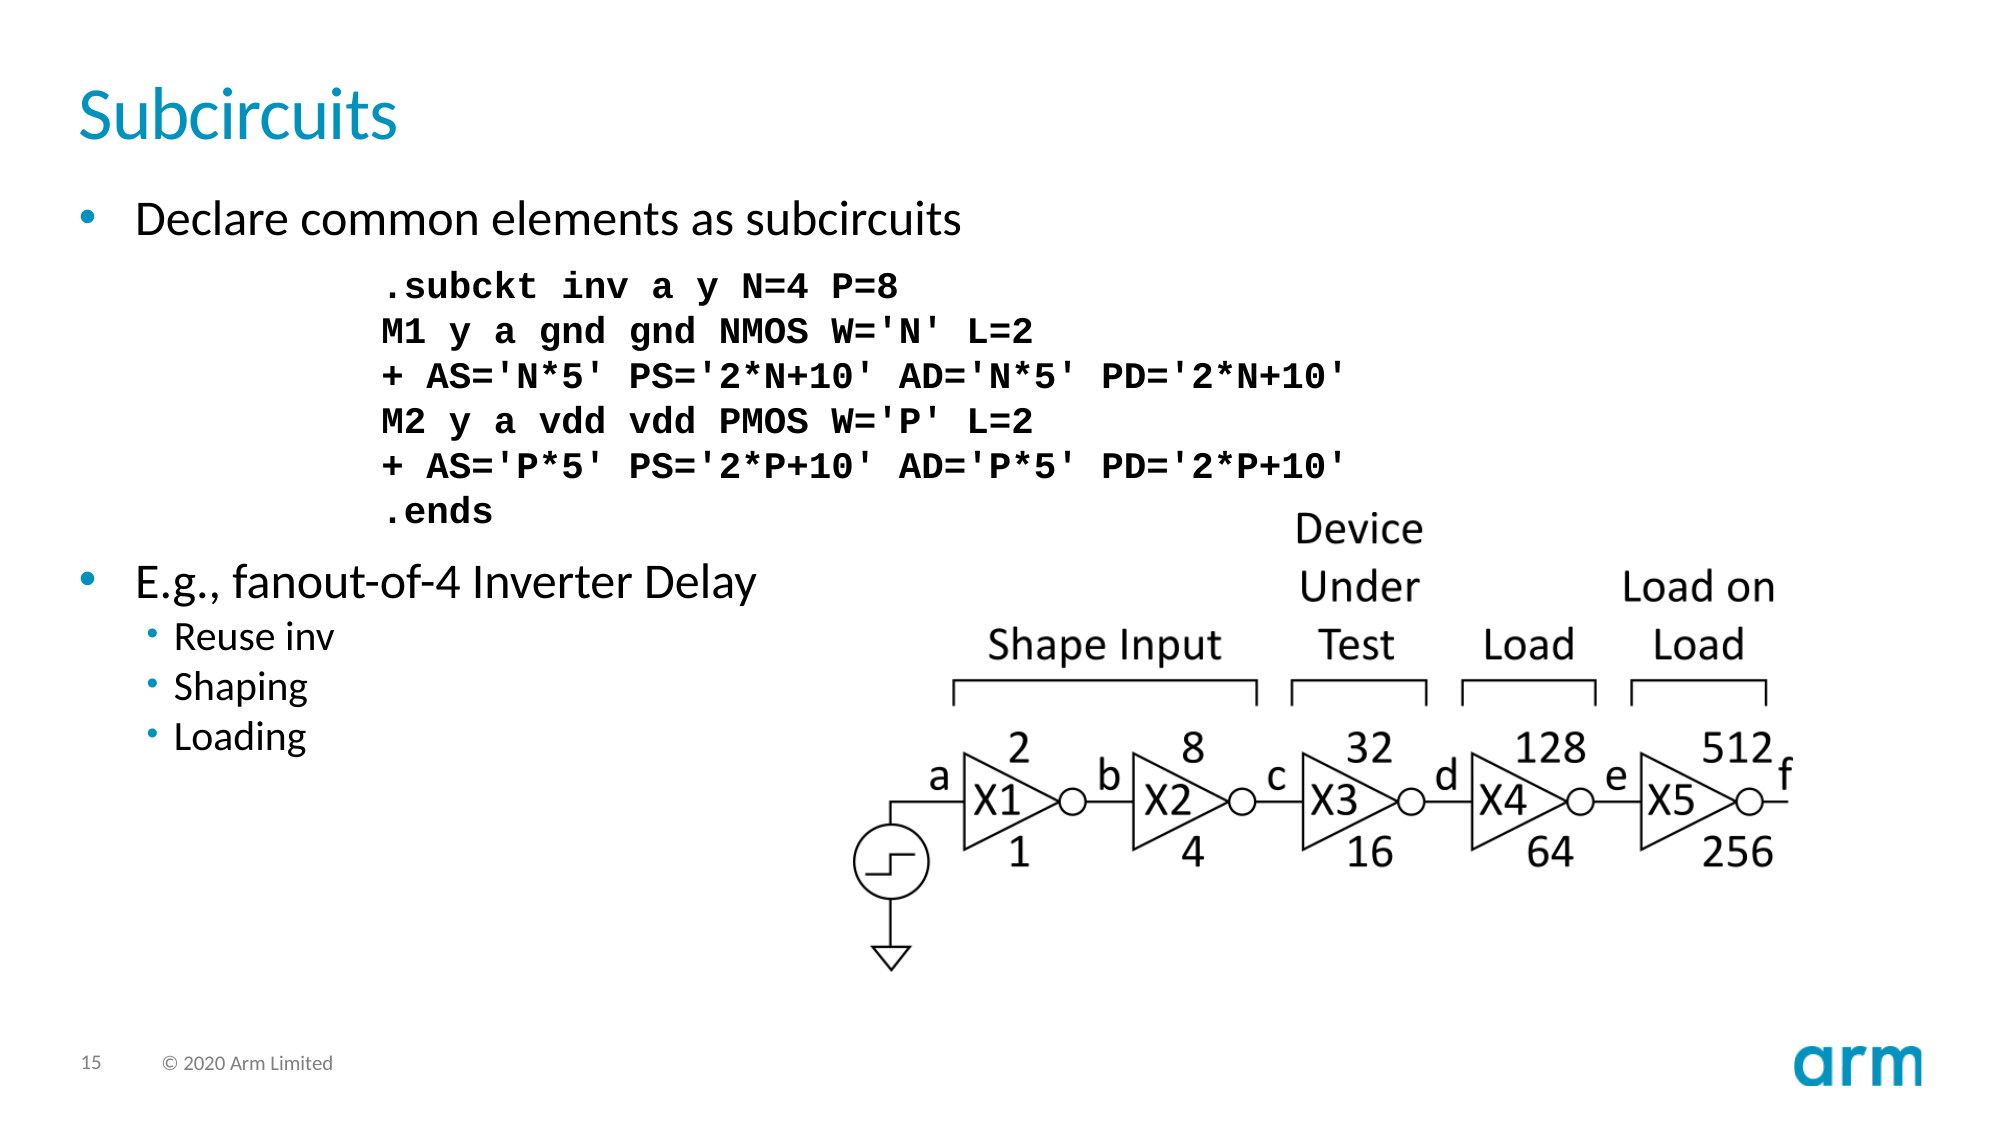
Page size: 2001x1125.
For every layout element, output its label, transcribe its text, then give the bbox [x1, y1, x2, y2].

picture [853, 512, 1793, 972]
text_box .subckt inv a y N=4 P=8 M1 y a gnd gnd NMOS W='N' L=2 + AS='N*5' PS='2*N+10' AD='N*5' PD='2*N+10' M2 y a vdd vdd PMOS W='P' L=2 + AS='P*5' PS='2*P+10' AD='P*5' PD='2*P+10' .ends [366, 254, 1505, 539]
list Declare common elements as subcircuits E.g., fanout-of-4 Inverter Delay Reuse inv Shaping Loading [78, 185, 1923, 941]
title Subcircuits [78, 78, 1922, 185]
